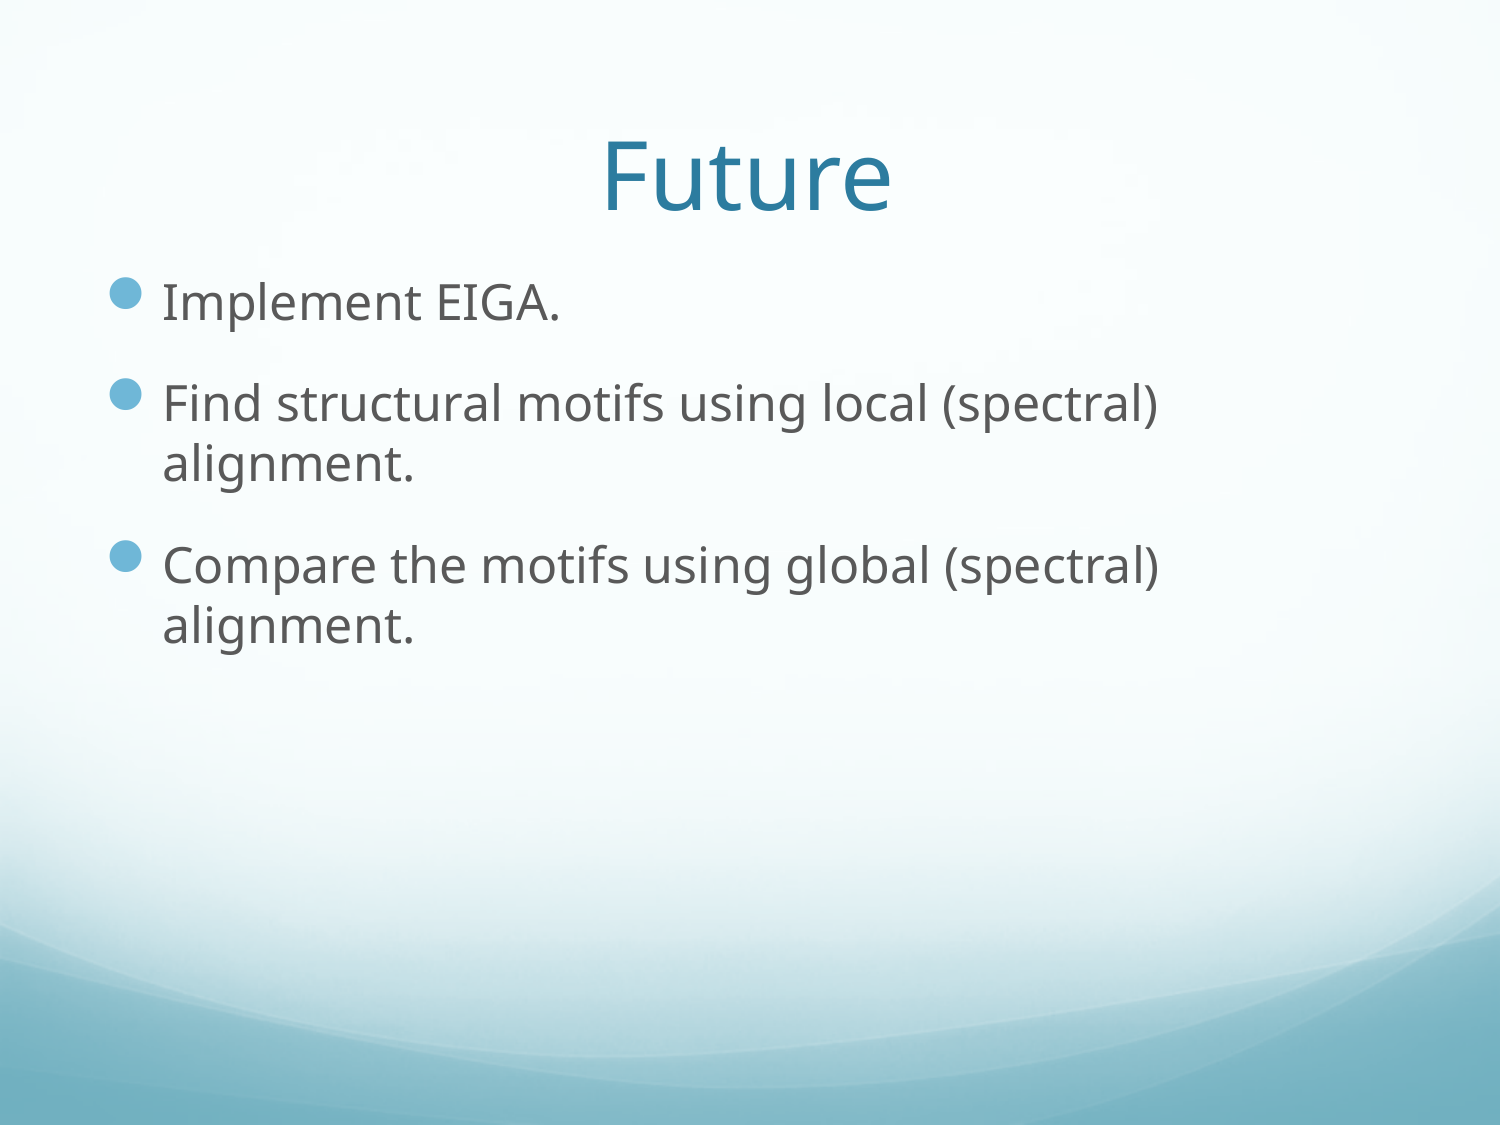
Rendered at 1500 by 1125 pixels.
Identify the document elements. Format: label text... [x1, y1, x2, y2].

title Future [90, 17, 1410, 237]
list Implement EIGA. Find structural motifs using local (spectral) alignment. Compare the motifs using global (spectral) alignment. [90, 262, 1410, 975]
